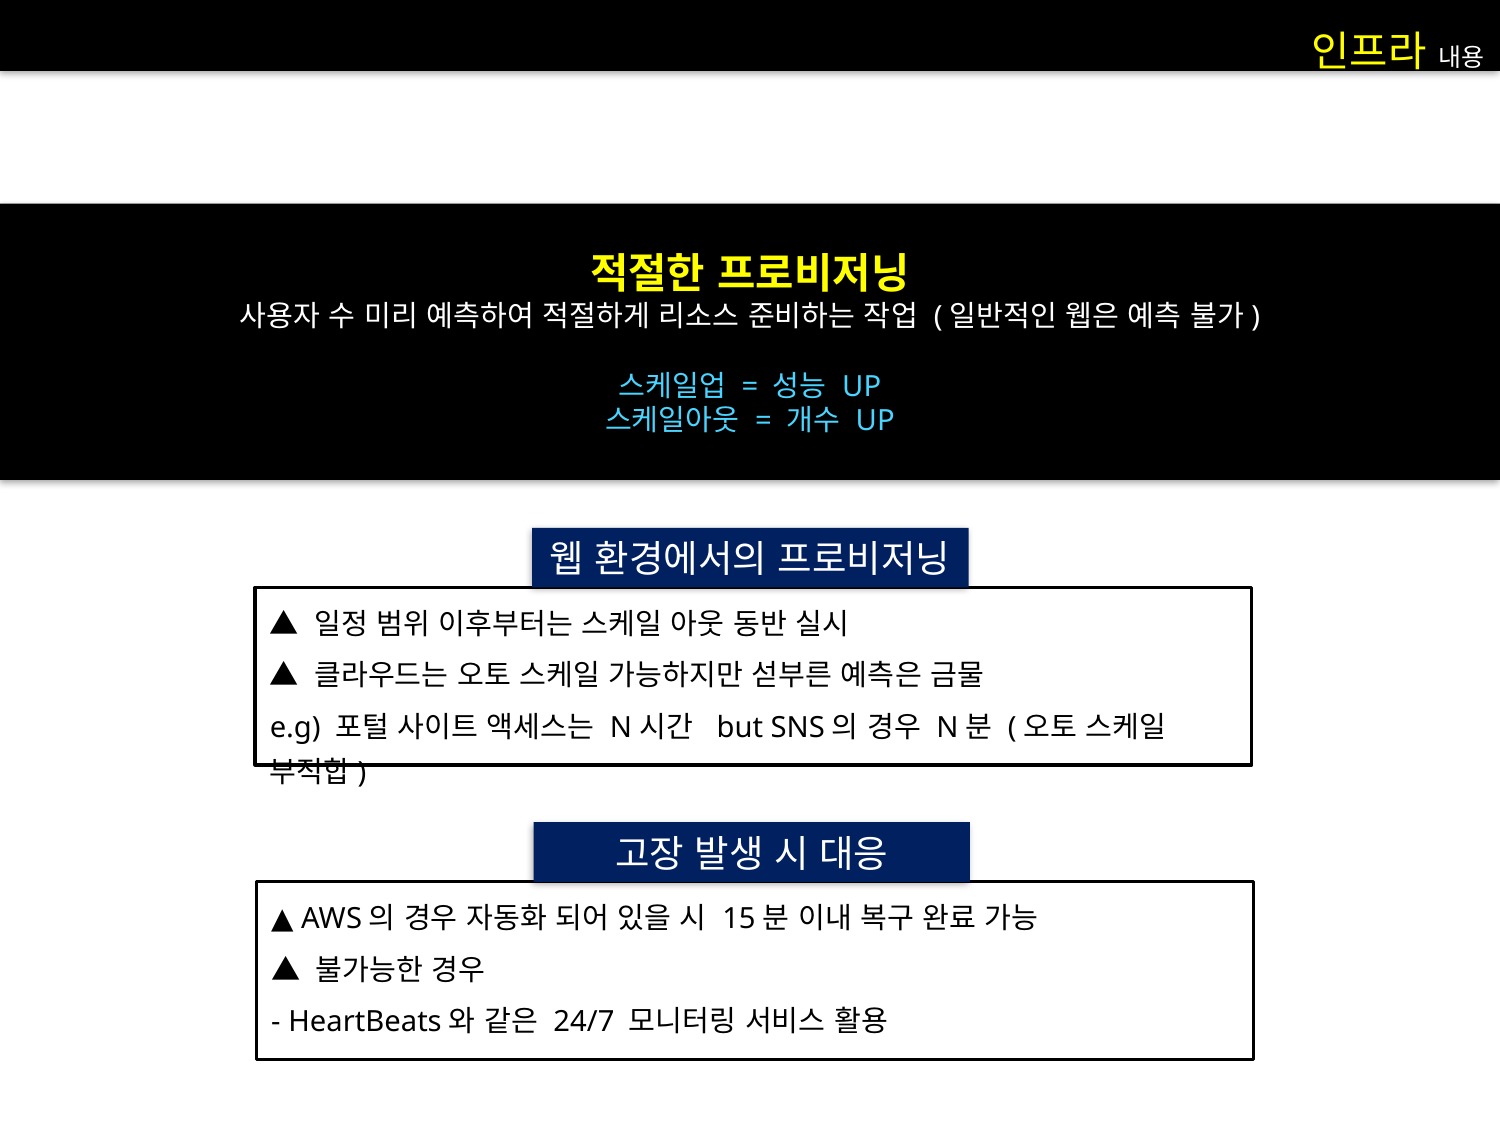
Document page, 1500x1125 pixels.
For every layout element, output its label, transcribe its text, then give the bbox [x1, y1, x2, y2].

text_box 적절한 프로비저닝 사용자 수 미리 예측하여 적절하게 리소스 준비하는 작업 (일반적인 웹은 예측 불가) 스케일업 = 성능 UP 스케일아웃 = 개수 UP [0, 203, 1500, 481]
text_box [256, 821, 1254, 1060]
text_box 인프라 내용 [1153, 2, 1500, 100]
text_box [254, 527, 1253, 766]
